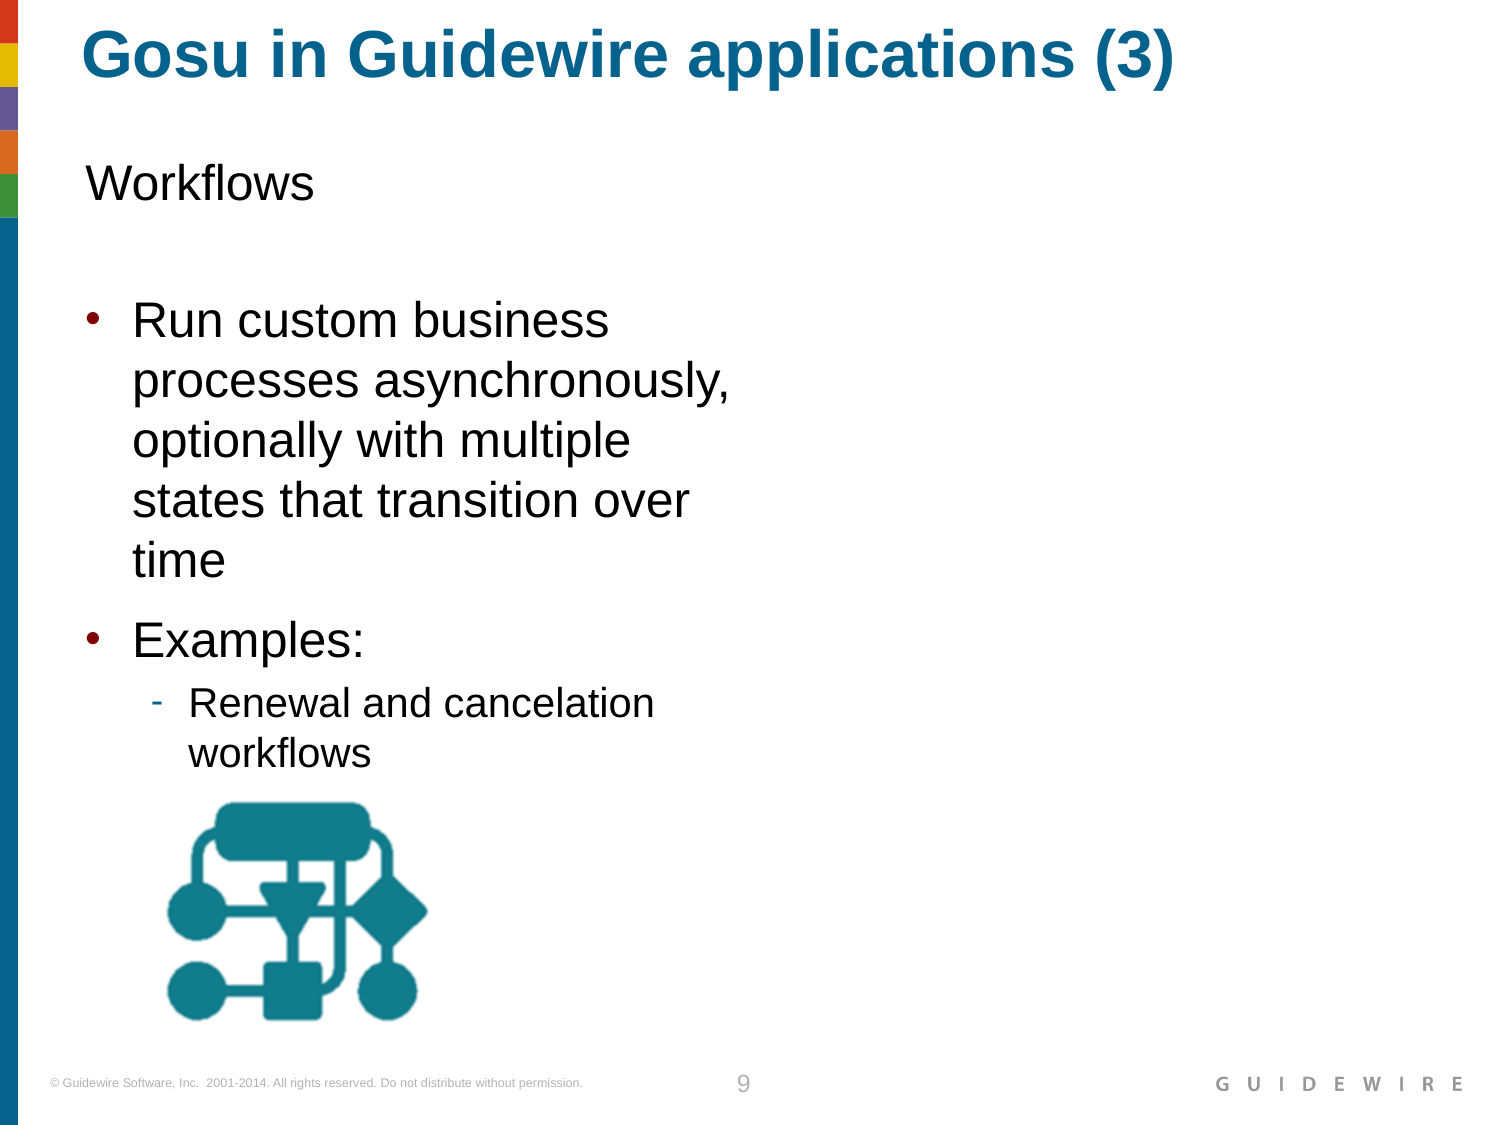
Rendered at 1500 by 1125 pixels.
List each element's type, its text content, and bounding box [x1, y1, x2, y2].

title Gosu in Guidewire applications (3) [81, 19, 1446, 142]
list Run custom business processes asynchronously, optionally with multiple states that transition over time Examples: Renewal and cancelation workflows [85, 287, 755, 1049]
picture [157, 780, 437, 1048]
subtitle Workflows [85, 149, 756, 288]
picture [1215, 1073, 1480, 1096]
